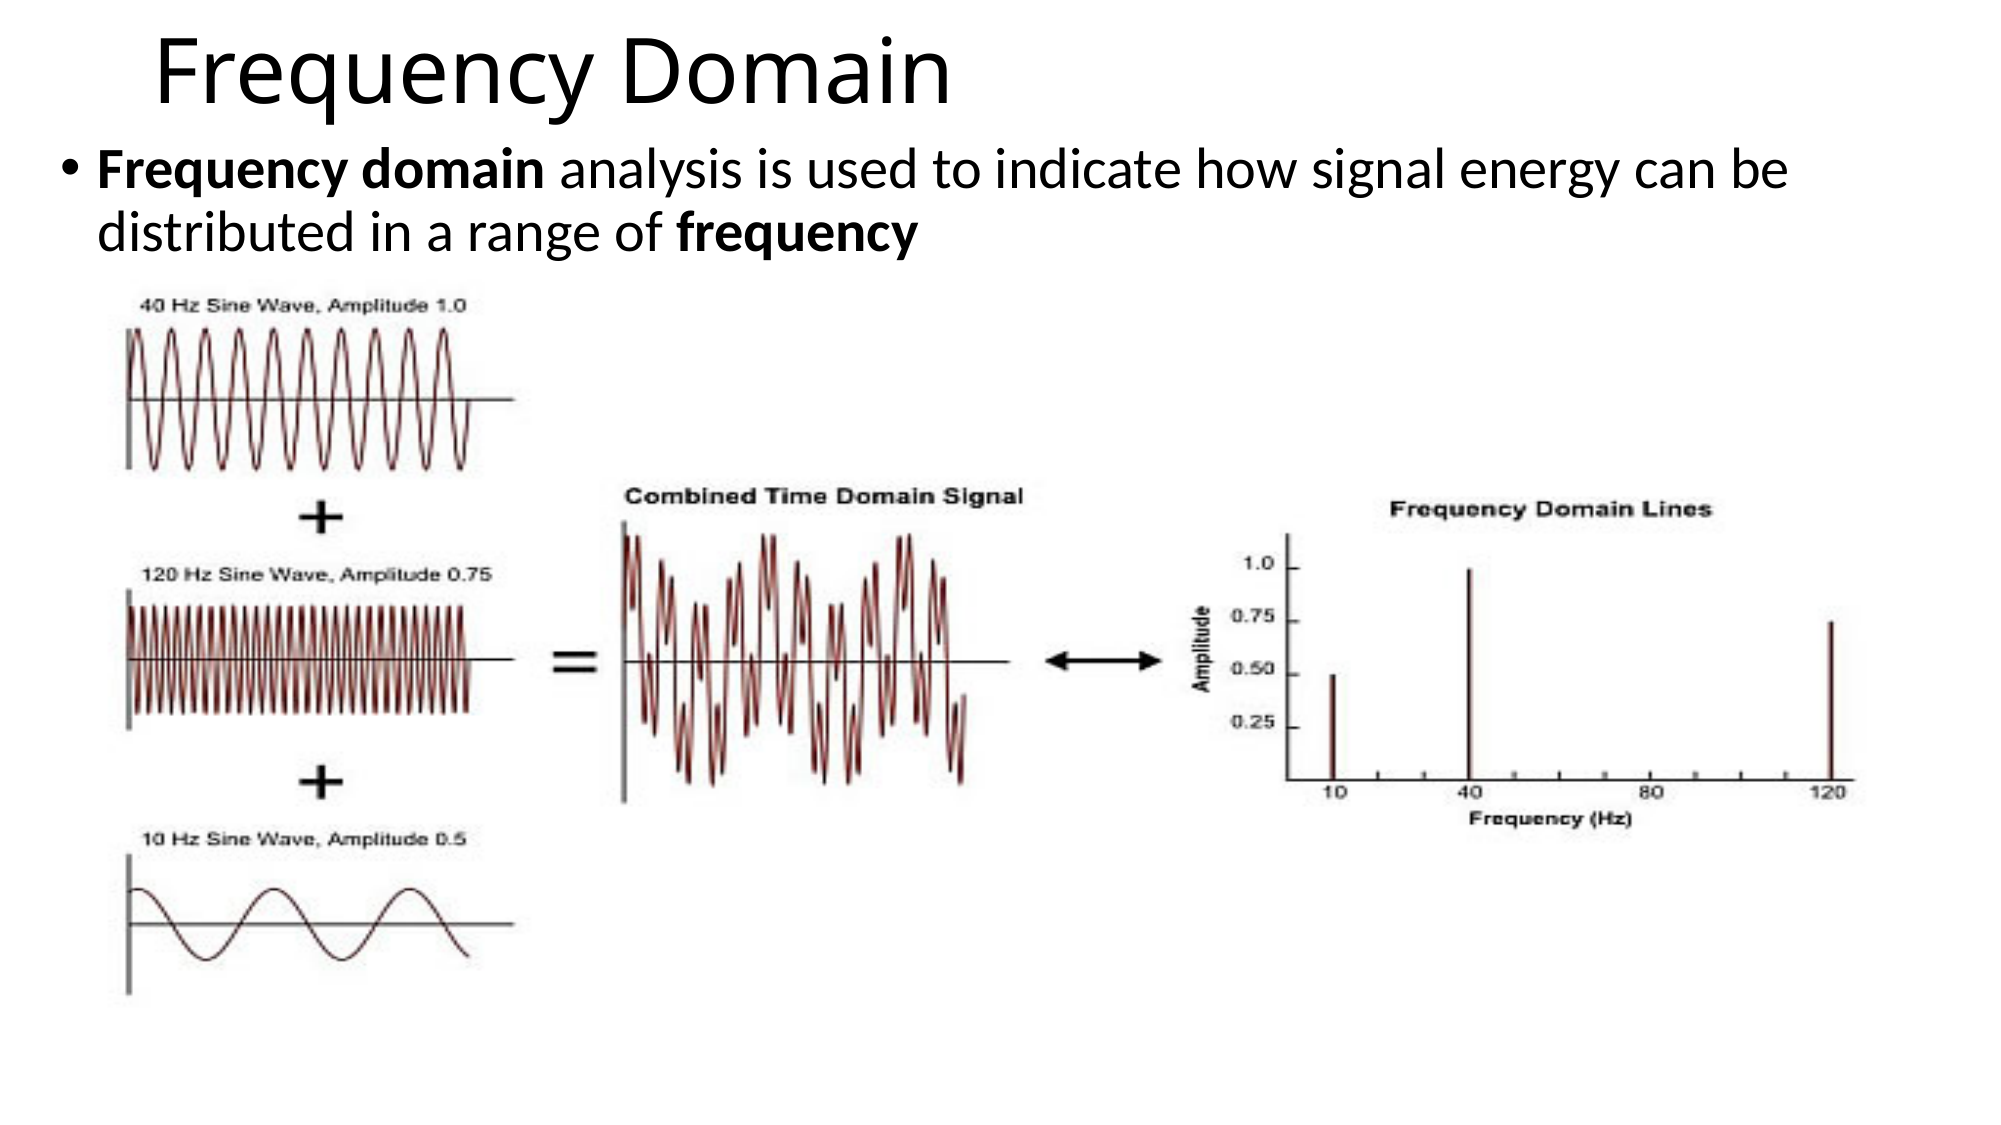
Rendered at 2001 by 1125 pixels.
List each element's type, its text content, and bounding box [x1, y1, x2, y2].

picture [86, 279, 1881, 1014]
list Frequency domain analysis is used to indicate how signal energy can be distributed in a range of frequency [45, 130, 1863, 1014]
title Frequency Domain [137, 17, 1863, 130]
